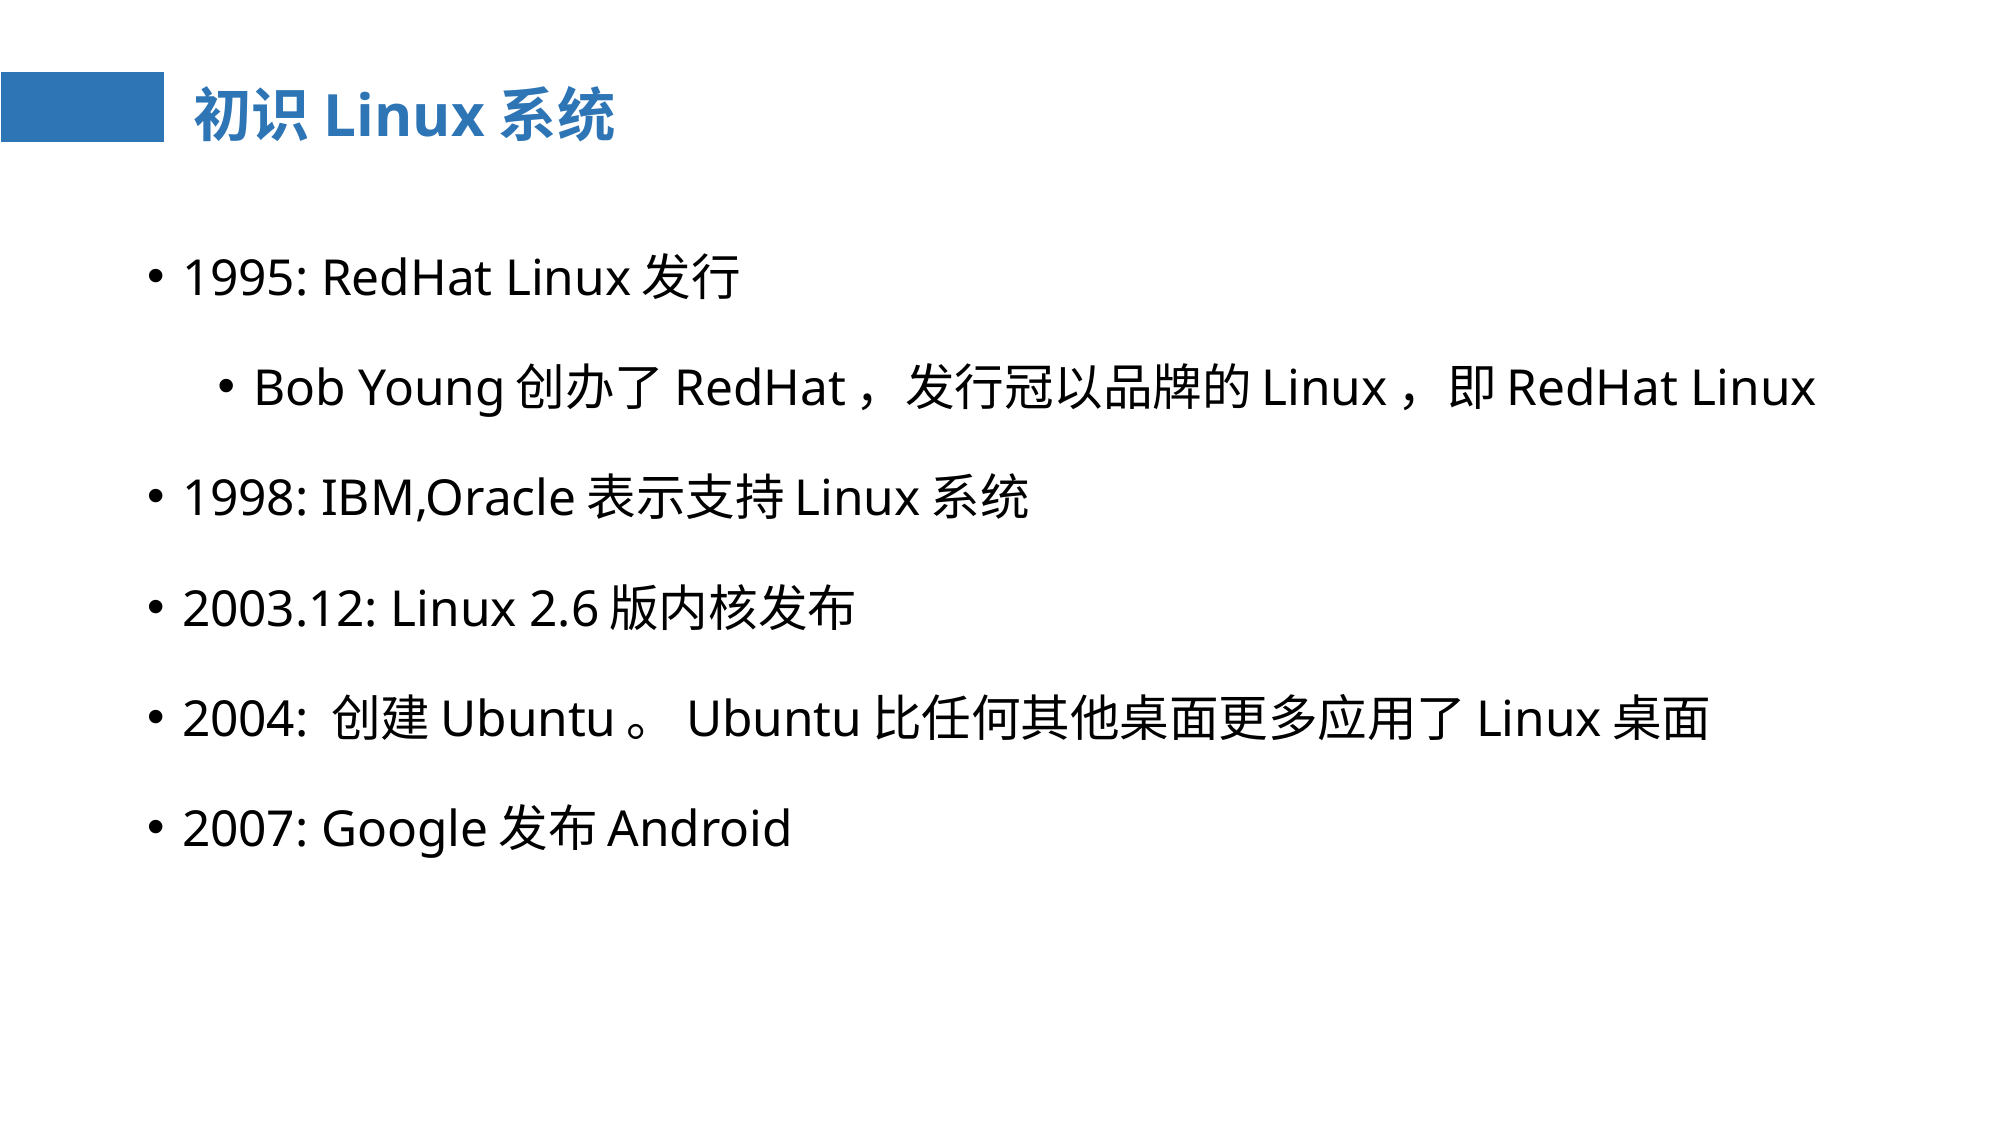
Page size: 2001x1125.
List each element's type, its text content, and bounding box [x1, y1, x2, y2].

title 初识Linux系统 [178, 27, 1904, 208]
list 1995: RedHat Linux发行 Bob Young创办了RedHat，发行冠以品牌的Linux，即RedHat Linux 1998: IBM,Oracle表示支持Linux系统 2003.12: Linux 2.6版内核发布 2004: 创建Ubuntu。Ubuntu比任何其他桌面更多应用了Linux桌面 2007: Google发布Android [131, 208, 1857, 923]
